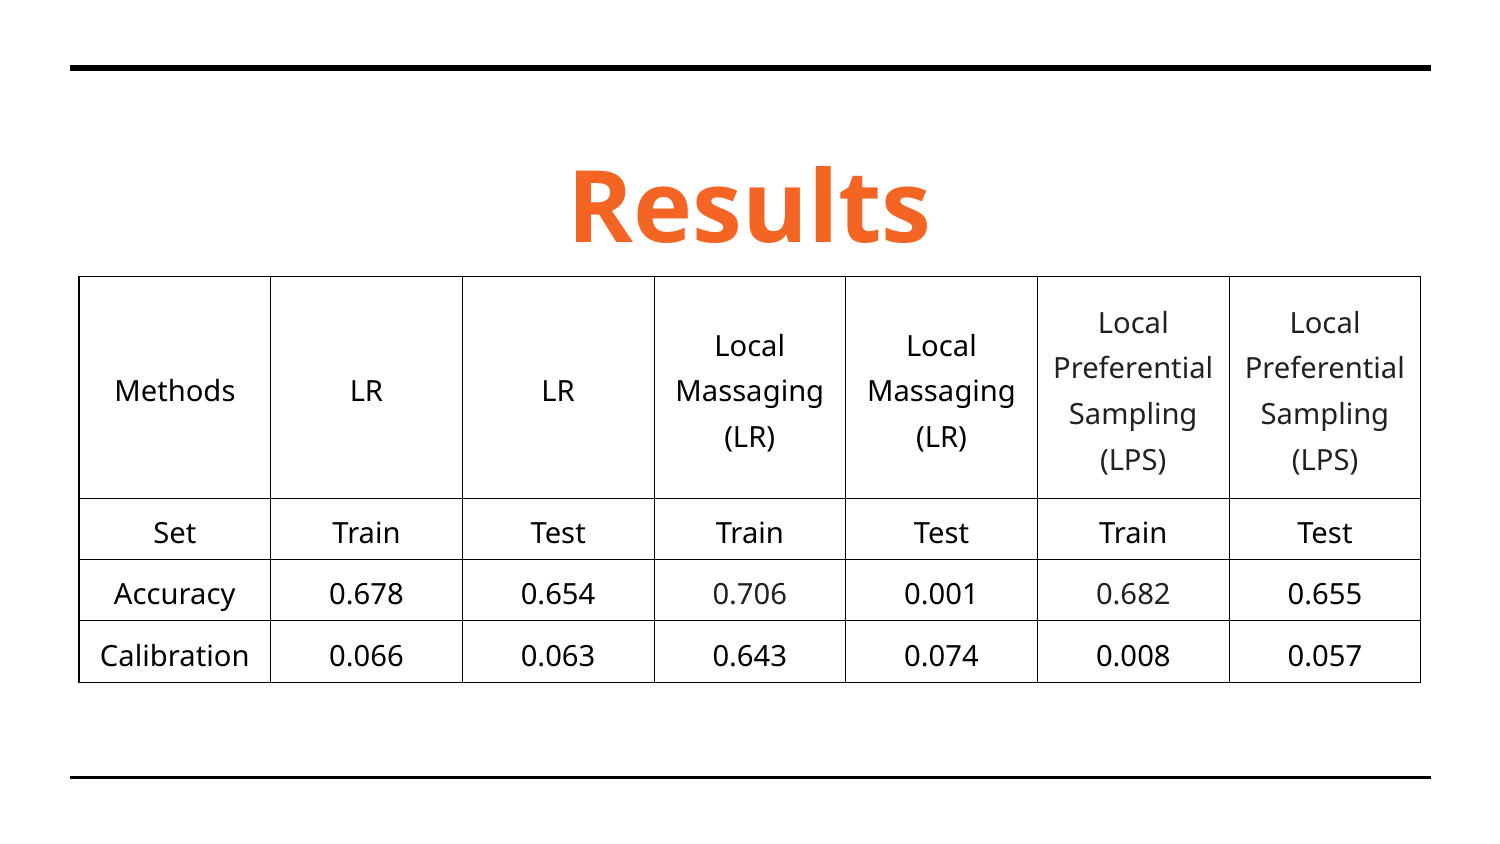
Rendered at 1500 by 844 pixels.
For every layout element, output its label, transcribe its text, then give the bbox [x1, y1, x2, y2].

table_cell 0.063 [463, 621, 654, 682]
table_cell Train [1038, 499, 1229, 559]
table_cell Accuracy [80, 560, 270, 620]
table_header Methods [80, 277, 270, 498]
table_cell 0.654 [463, 560, 654, 620]
table_header Local Massaging (LR) [846, 277, 1037, 498]
table_cell 0.655 [1230, 560, 1420, 620]
table_cell Train [655, 499, 845, 559]
table_cell 0.074 [846, 621, 1037, 682]
table_cell 0.706 [655, 560, 845, 620]
table_cell Train [271, 499, 462, 559]
table_cell 0.001 [846, 560, 1037, 620]
table_cell 0.678 [271, 560, 462, 620]
table_cell 0.057 [1230, 621, 1420, 682]
table_cell 0.643 [655, 621, 845, 682]
table_header LR [271, 277, 462, 498]
title Results [140, 76, 1360, 276]
table_cell Test [1230, 499, 1420, 559]
table_cell 0.008 [1038, 621, 1229, 682]
table_cell Set [80, 499, 270, 559]
table_header Local Preferential Sampling (LPS) [1230, 277, 1420, 498]
table_header Local Preferential Sampling (LPS) [1038, 277, 1229, 498]
table_cell Test [846, 499, 1037, 559]
table_cell Calibration [80, 621, 270, 682]
table_header LR [463, 277, 654, 498]
table_cell 0.066 [271, 621, 462, 682]
table_cell Test [463, 499, 654, 559]
table_cell 0.682 [1038, 560, 1229, 620]
table_header Local Massaging (LR) [655, 277, 845, 498]
